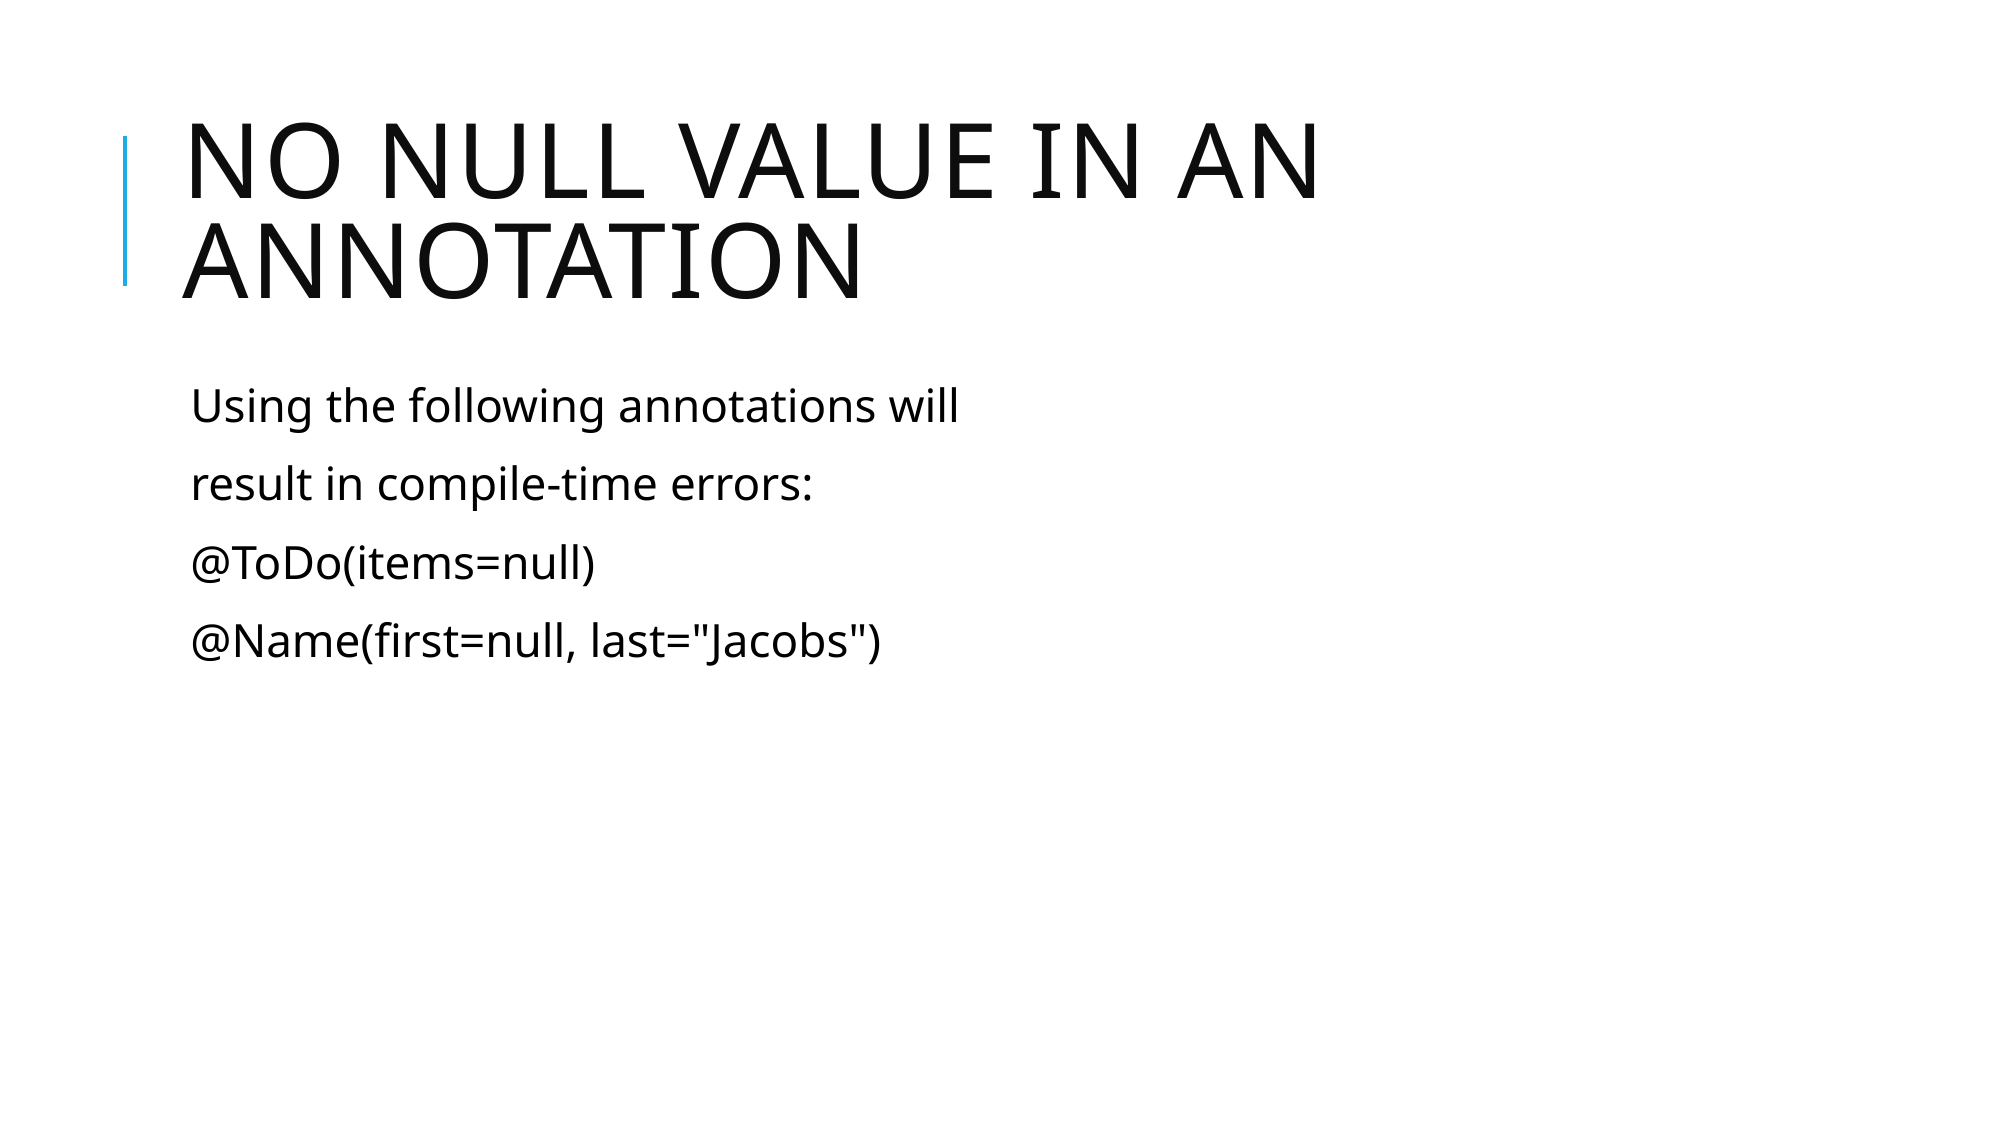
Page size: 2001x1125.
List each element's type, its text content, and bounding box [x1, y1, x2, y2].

list Using the following annotations will result in compile-time errors: @ToDo(items=null) @Name(first=null, last="Jacobs") [168, 375, 1763, 1035]
title No Null Value in an Annotation [168, 96, 1763, 342]
